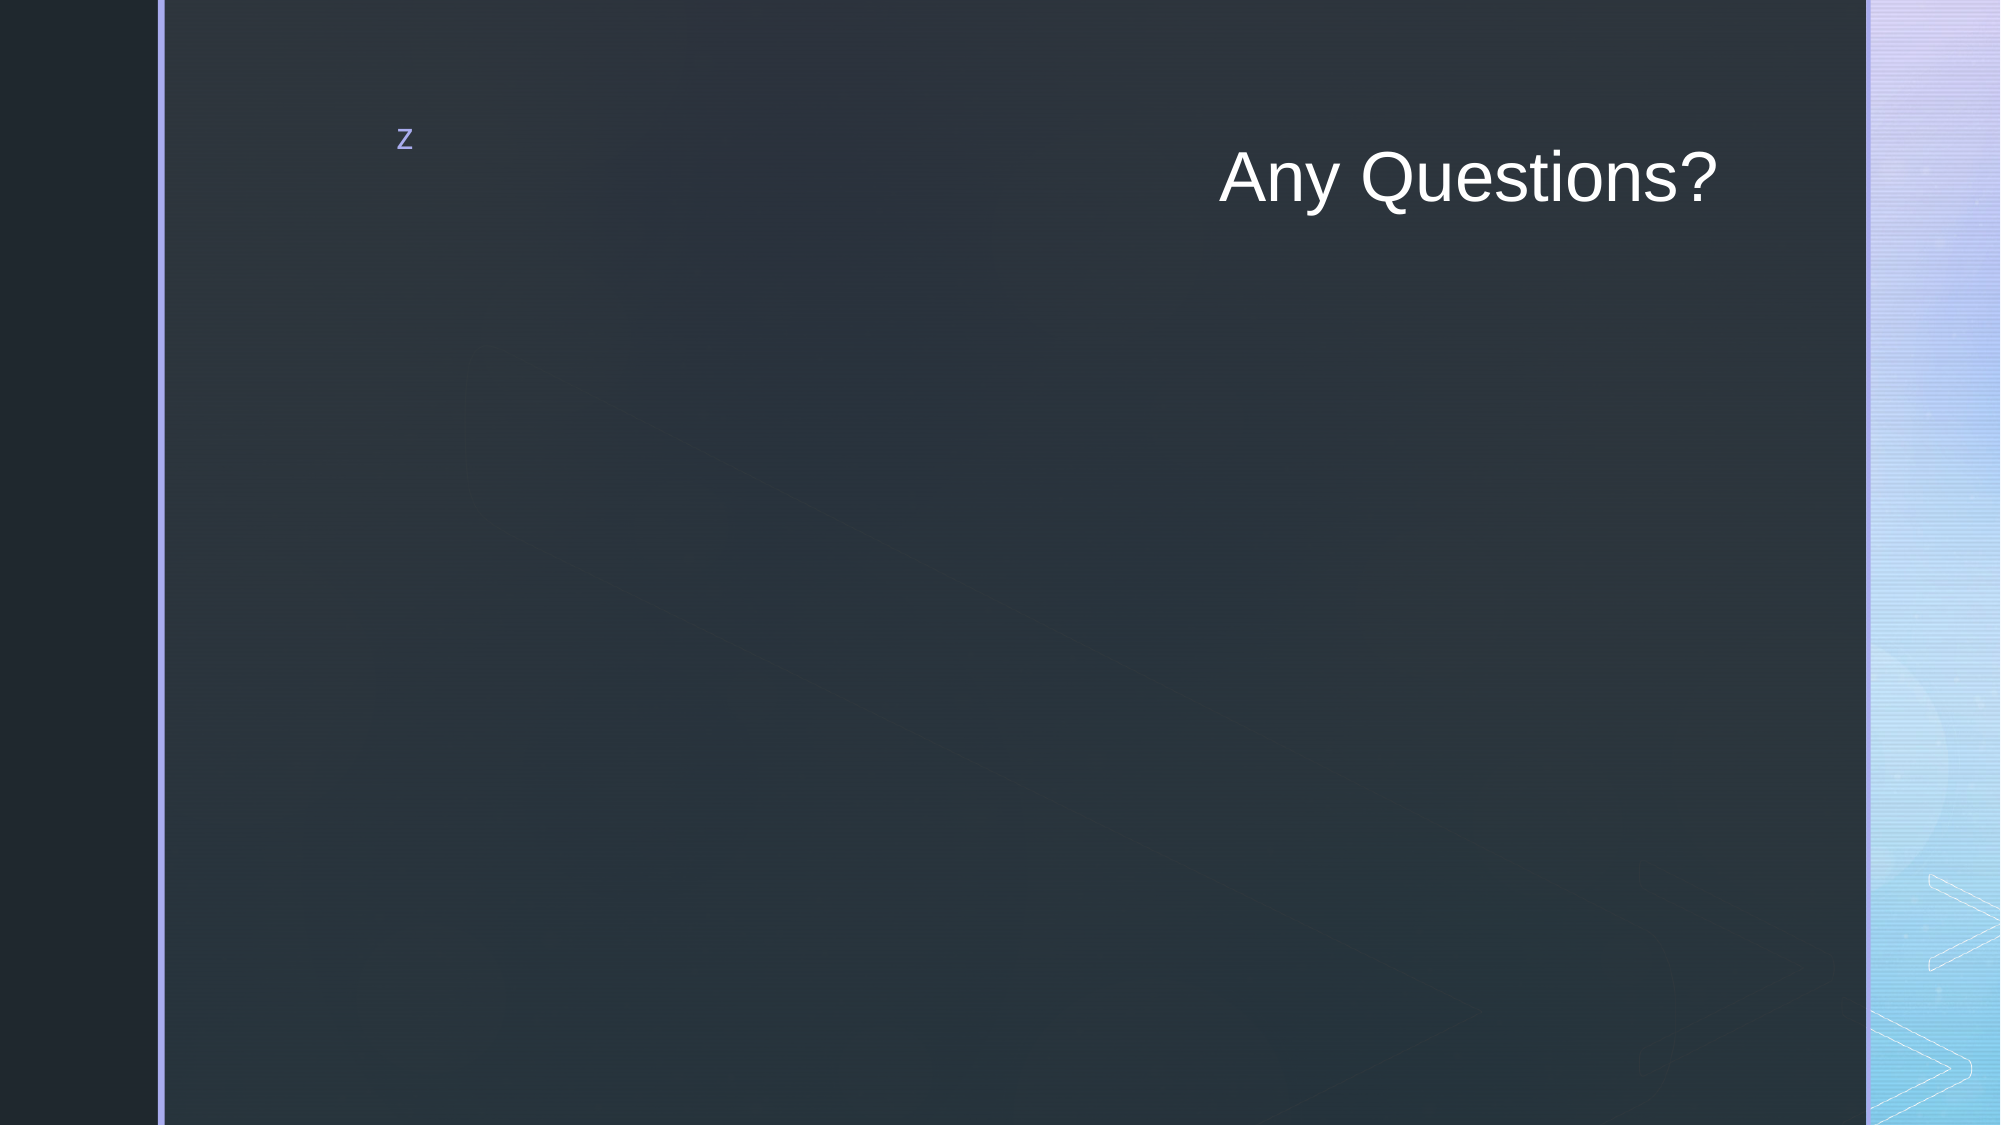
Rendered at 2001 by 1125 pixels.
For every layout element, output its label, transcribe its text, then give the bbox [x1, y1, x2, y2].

title Any Questions? [428, 132, 1734, 310]
picture [1871, 0, 2001, 1125]
